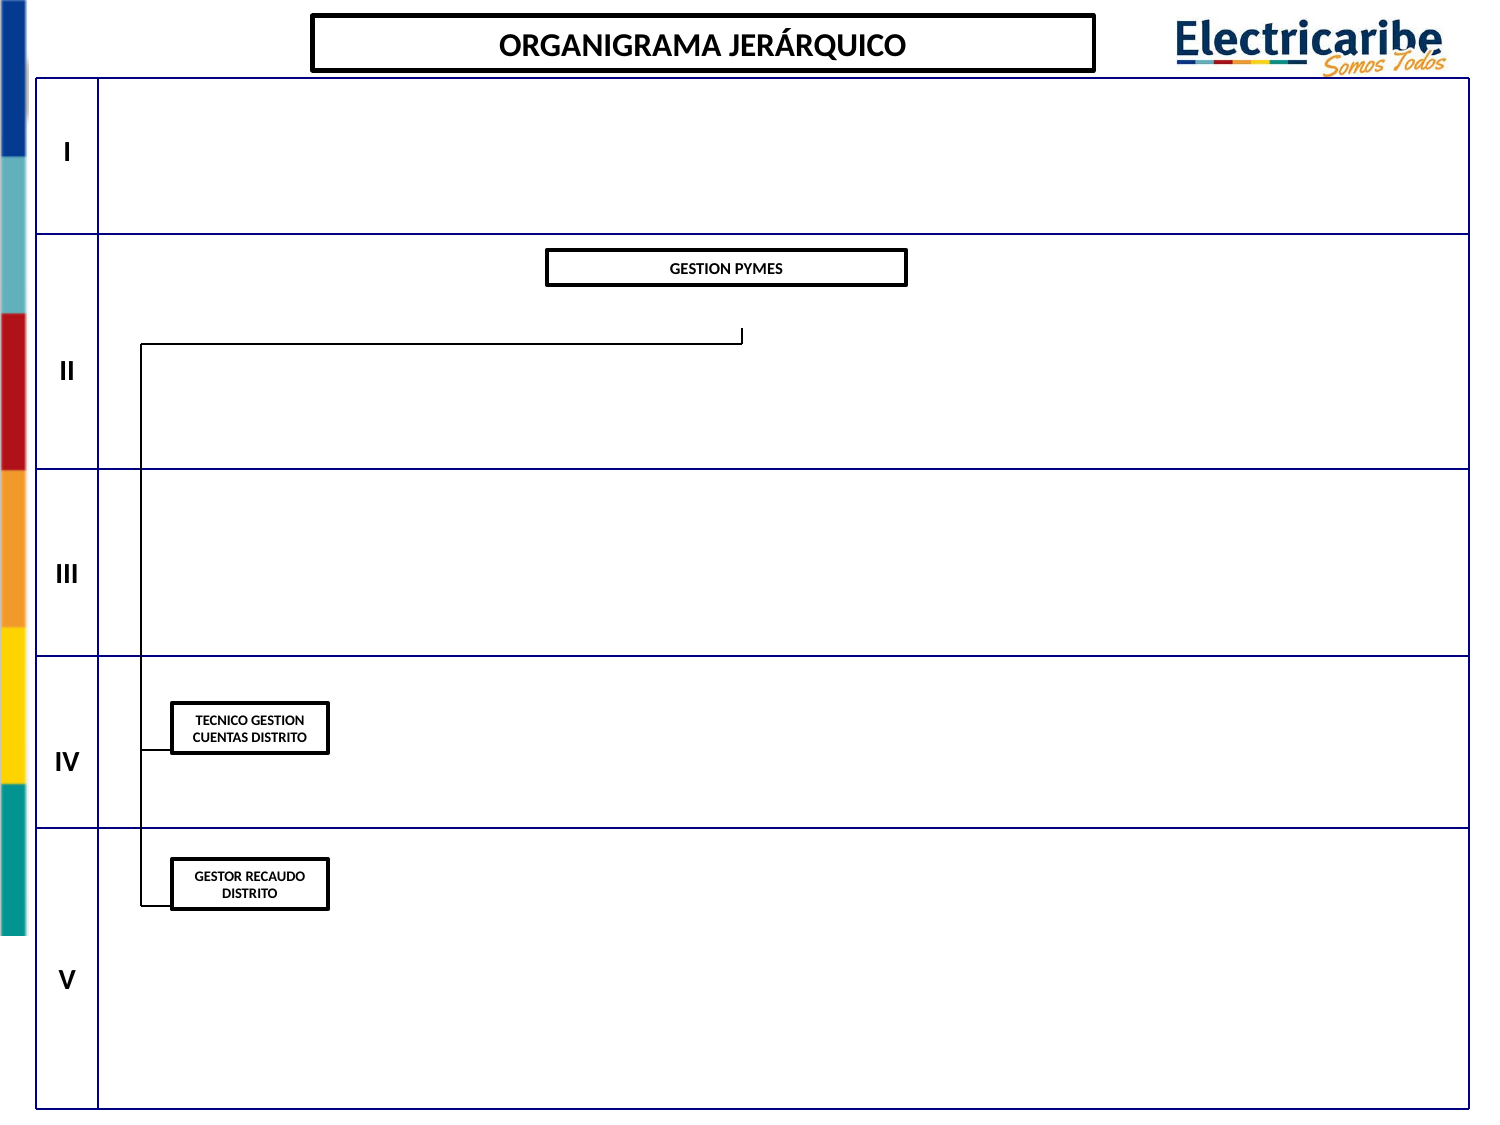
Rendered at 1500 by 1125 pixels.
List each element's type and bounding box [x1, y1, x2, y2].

text_box [35, 77, 1470, 1110]
picture [0, 0, 29, 937]
picture [1171, 15, 1449, 77]
text_box [312, 15, 1094, 71]
